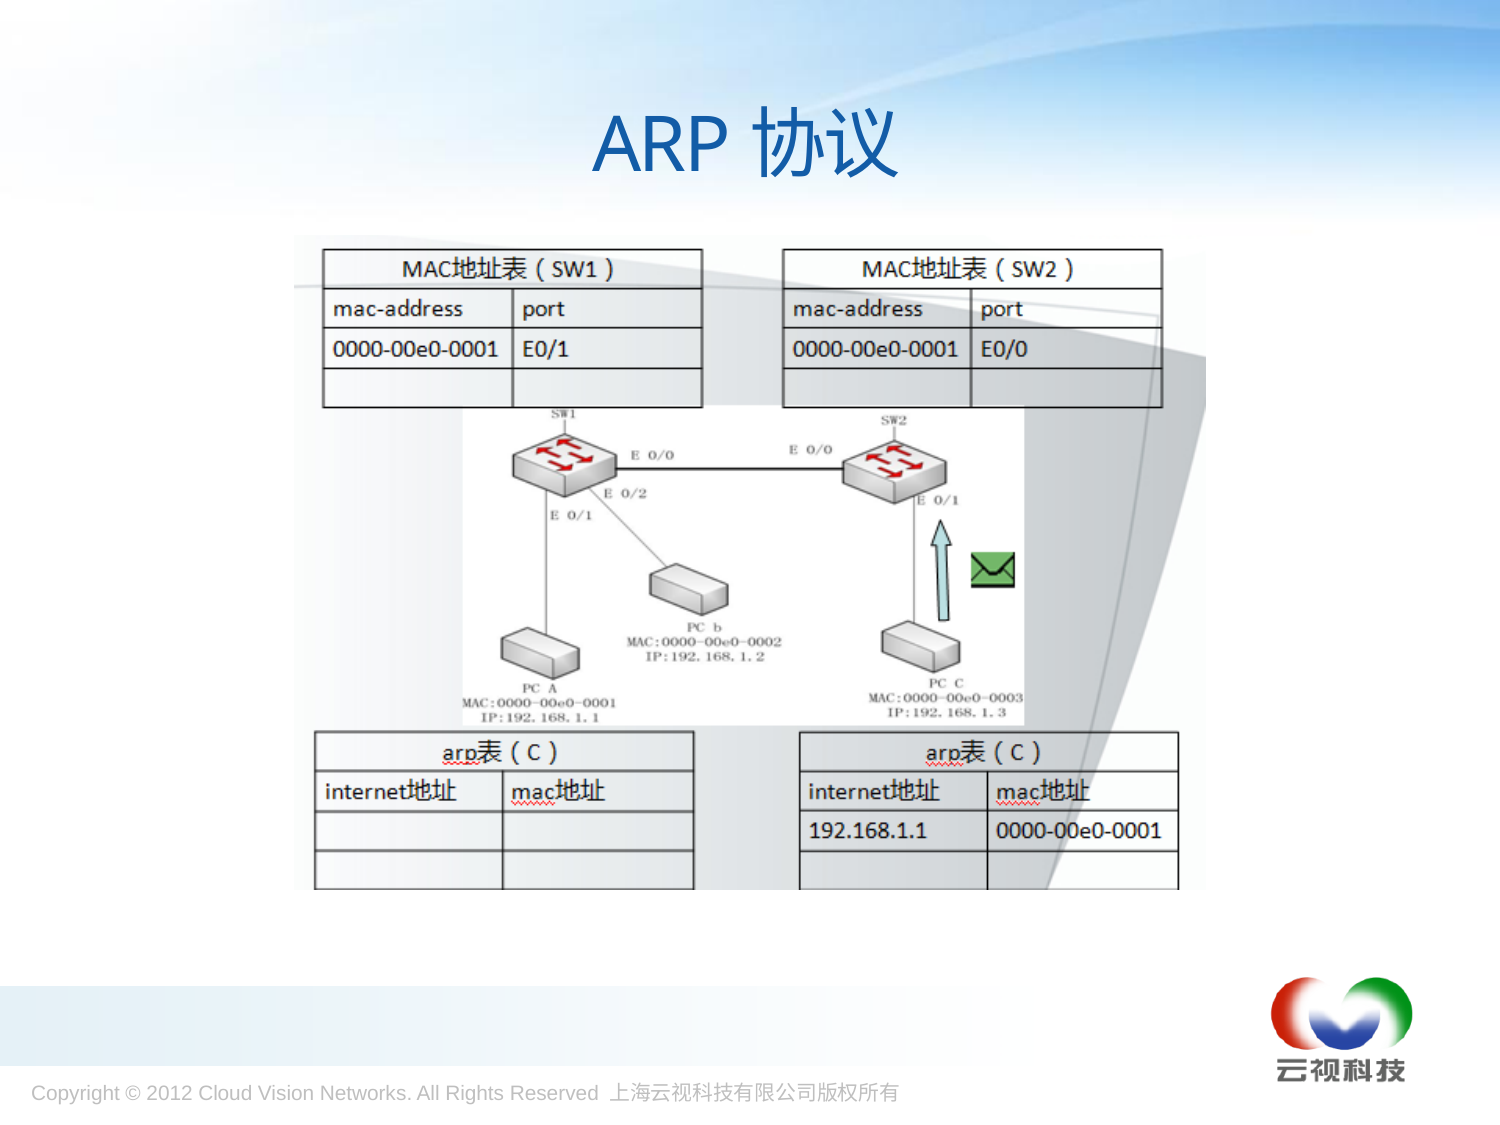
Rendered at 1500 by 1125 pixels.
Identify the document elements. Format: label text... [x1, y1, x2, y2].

title ARP协议 [59, 104, 1435, 188]
picture [0, 0, 1500, 1125]
